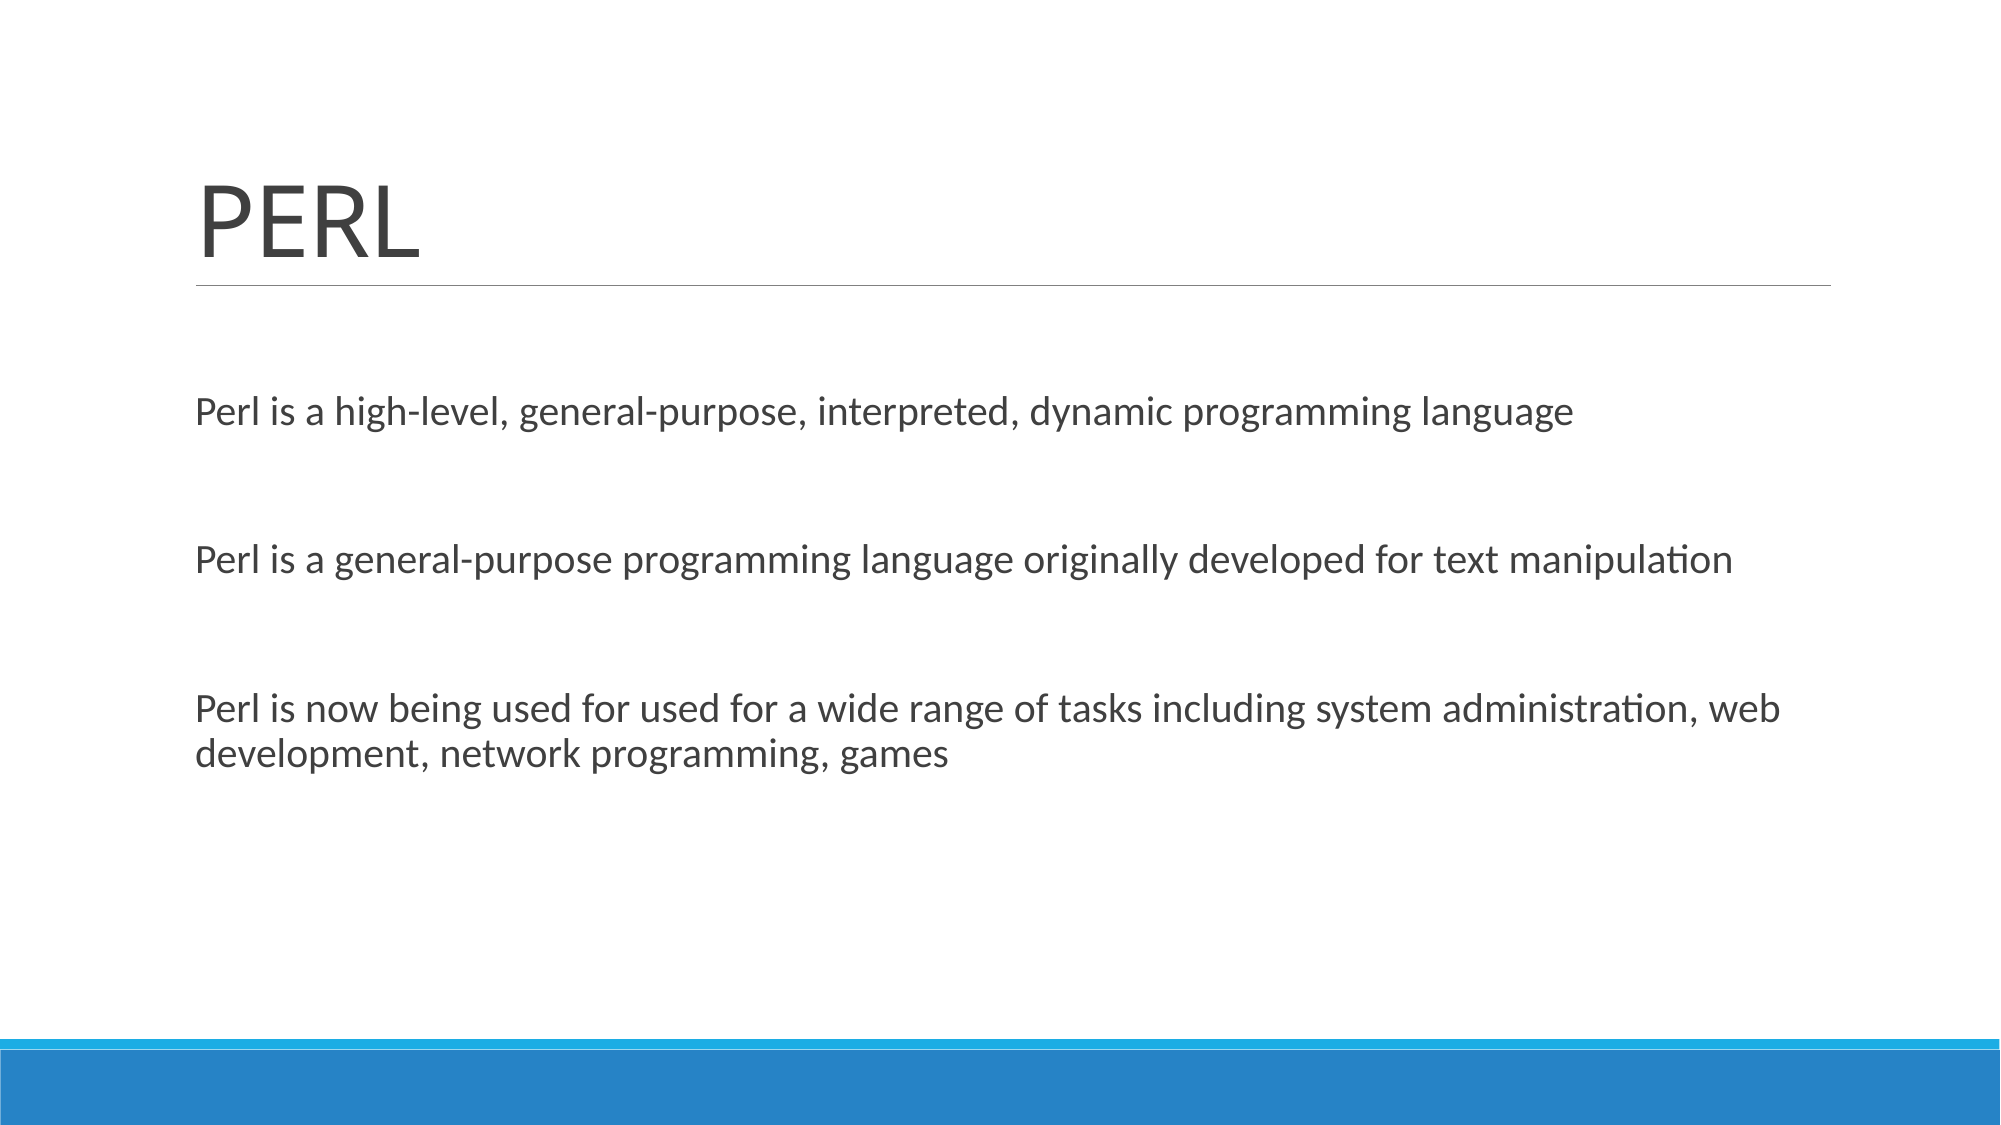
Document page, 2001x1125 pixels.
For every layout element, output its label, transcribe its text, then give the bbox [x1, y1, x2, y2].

list Perl is a high-level, general-purpose, interpreted, dynamic programming language Perl is a general-purpose programming language originally developed for text manipulation Perl is now being used for used for a wide range of tasks including system administration, web development, network programming, games [180, 302, 1830, 963]
title PERL [180, 47, 1830, 285]
